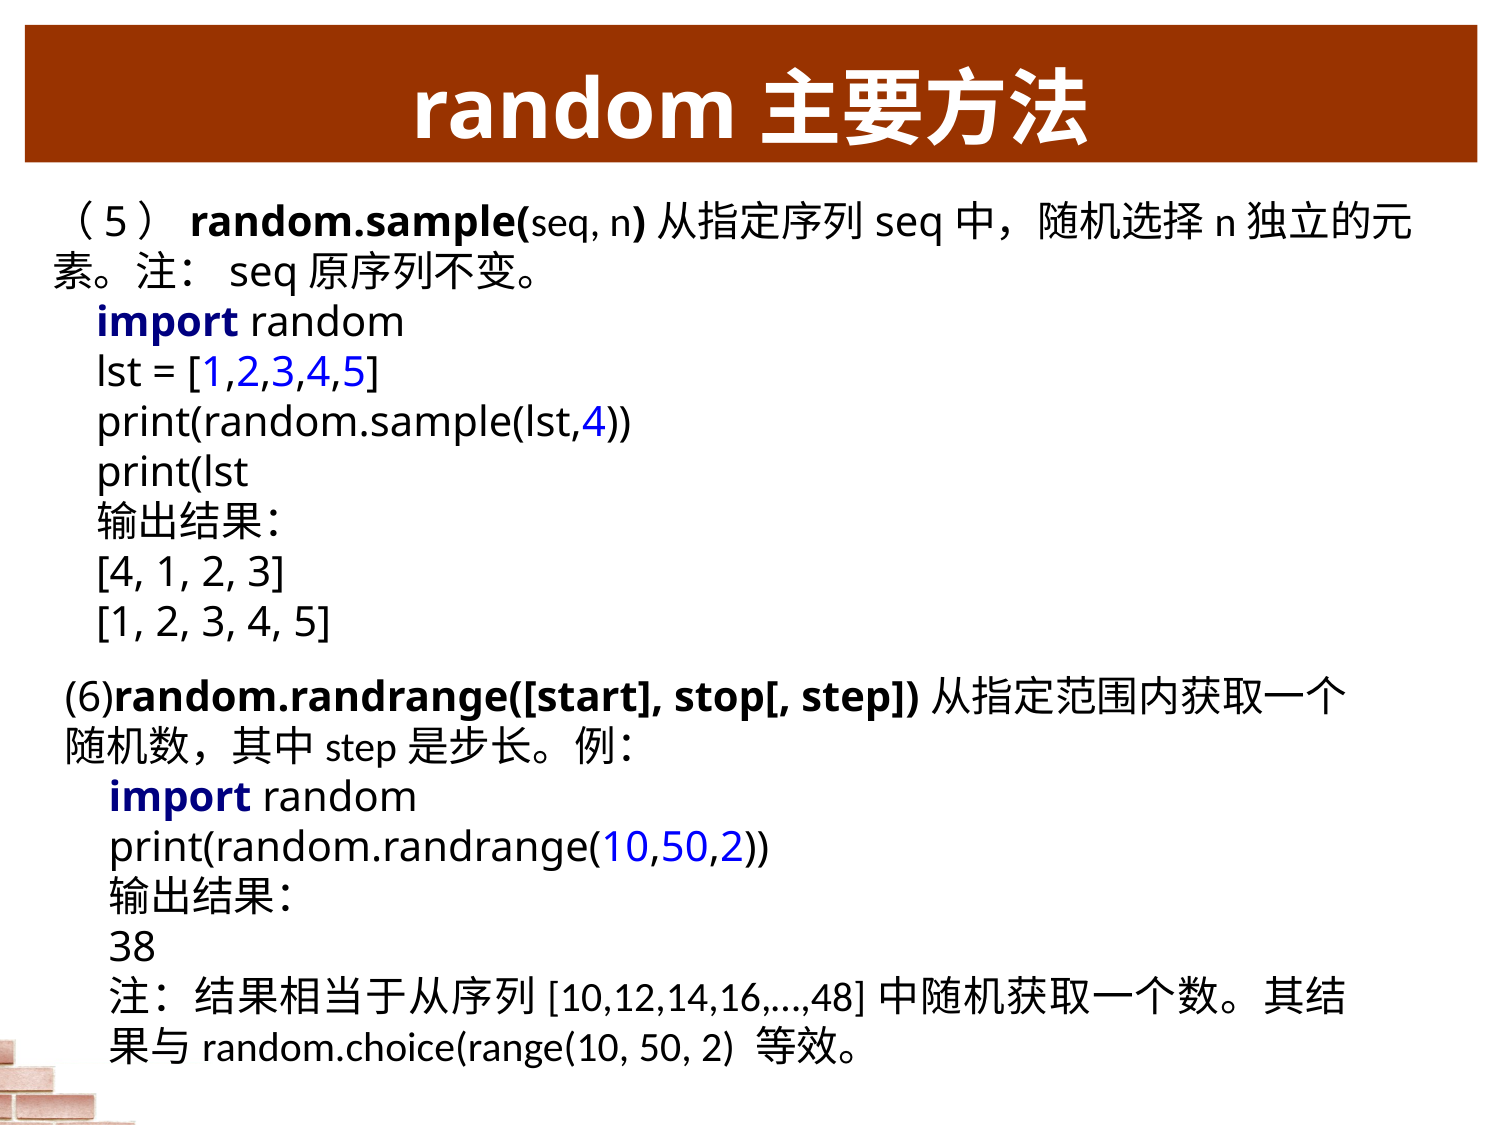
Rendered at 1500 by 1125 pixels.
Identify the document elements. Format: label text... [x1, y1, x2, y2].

text_box （5）random.sample(seq, n)从指定序列seq中，随机选择n独立的元素。注：seq原序列不变。 import random lst = [1,2,3,4,5] print(random.sample(lst,4)) print(lst 输出结果： [4, 1, 2, 3] [1, 2, 3, 4, 5] [37, 187, 1450, 653]
picture [0, 992, 213, 1125]
title random主要方法 [24, 24, 1478, 163]
text_box (6)random.randrange([start], stop[, step])从指定范围内获取一个随机数，其中step是步长。例： import random print(random.randrange(10,50,2)) 输出结果： 38 注：结果相当于从序列[10,12,14,16,…,48]中随机获取一个数。其结果与random.choice(range(10, 50, 2) 等效。 [50, 662, 1363, 1078]
